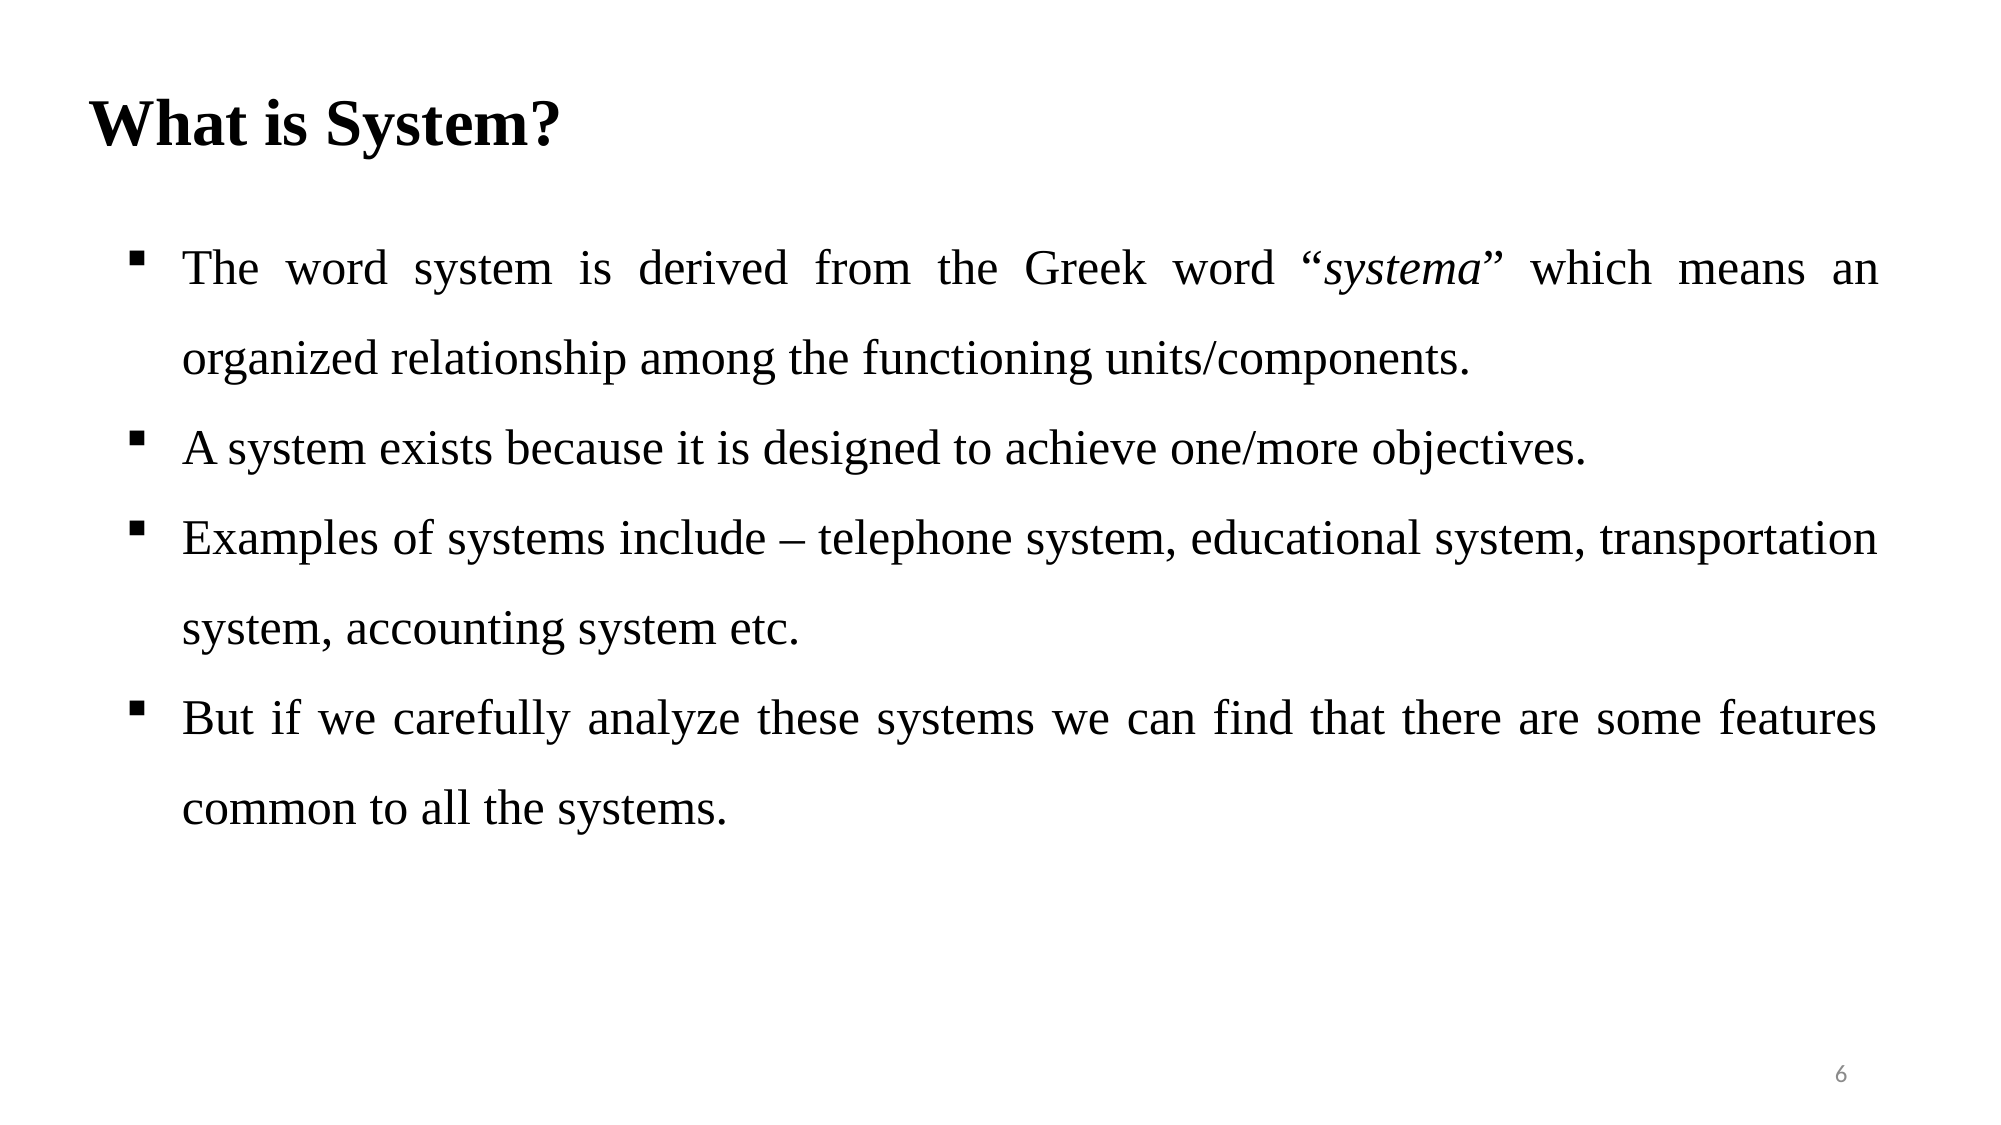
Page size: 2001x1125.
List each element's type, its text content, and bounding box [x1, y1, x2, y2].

slide_number 6 [1412, 1042, 1863, 1103]
title What is System? [73, 50, 1799, 196]
text_box The word system is derived from the Greek word “systema” which means an organized relationship among the functioning units/components. A system exists because it is designed to achieve one/more objectives. Examples of systems include – telephone system, educational system, transportation system, accounting system etc. But if we carefully analyze these systems we can find that there are some features common to all the systems. [73, 196, 1895, 1125]
